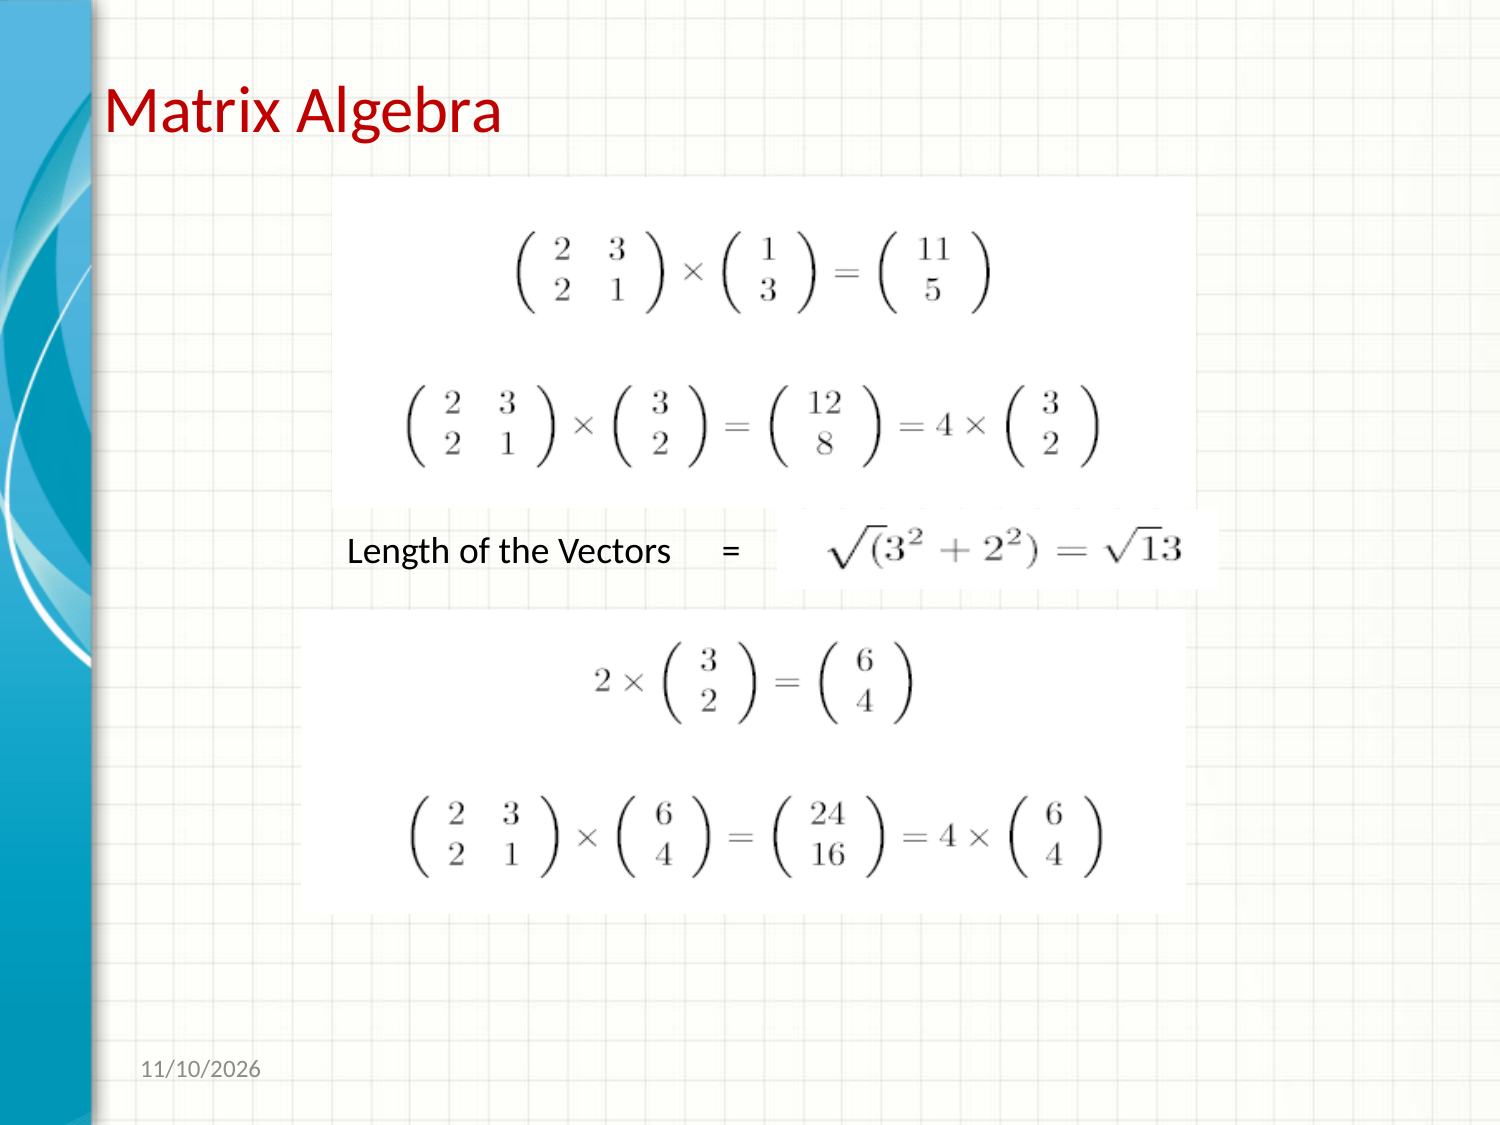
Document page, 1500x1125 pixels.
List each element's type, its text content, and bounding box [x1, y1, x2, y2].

picture [0, 0, 1500, 1125]
text_box Length of the Vectors = [332, 518, 771, 579]
title Matrix Algebra [88, 50, 1469, 163]
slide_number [125, 1037, 475, 1098]
